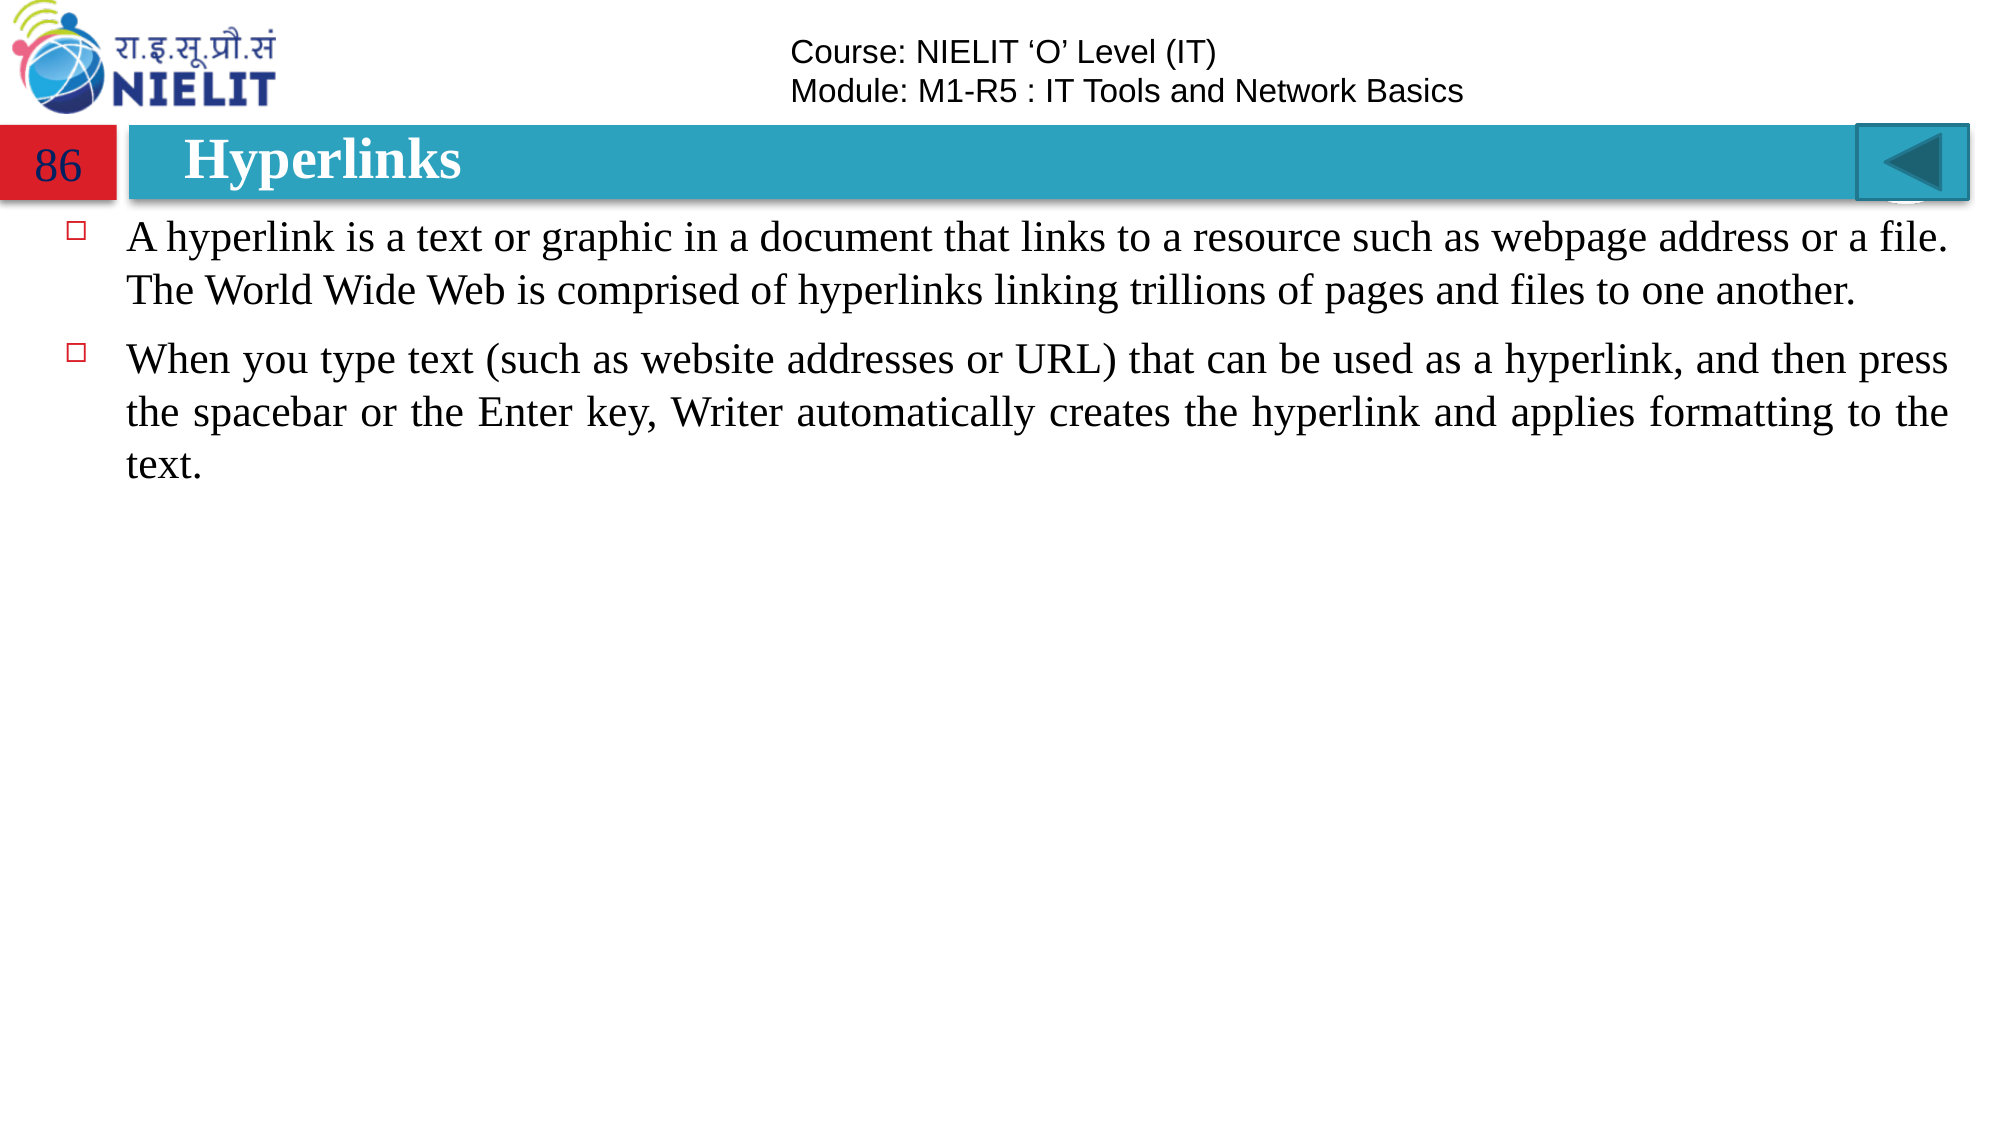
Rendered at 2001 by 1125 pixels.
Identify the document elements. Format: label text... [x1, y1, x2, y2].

title Hyperlinks [166, 125, 1919, 199]
picture [12, 0, 276, 114]
list A hyperlink is a text or graphic in a document that links to a resource such as webpage address or a file. The World Wide Web is comprised of hyperlinks linking trillions of pages and files to one another. When you type text (such as website addresses or URL) that can be used as a hyperlink, and then press the spacebar or the Enter key, Writer automatically creates the hyperlink and applies formatting to the text. [46, 199, 1969, 1005]
slide_number 86 [0, 125, 117, 200]
picture [307, 10, 1891, 121]
